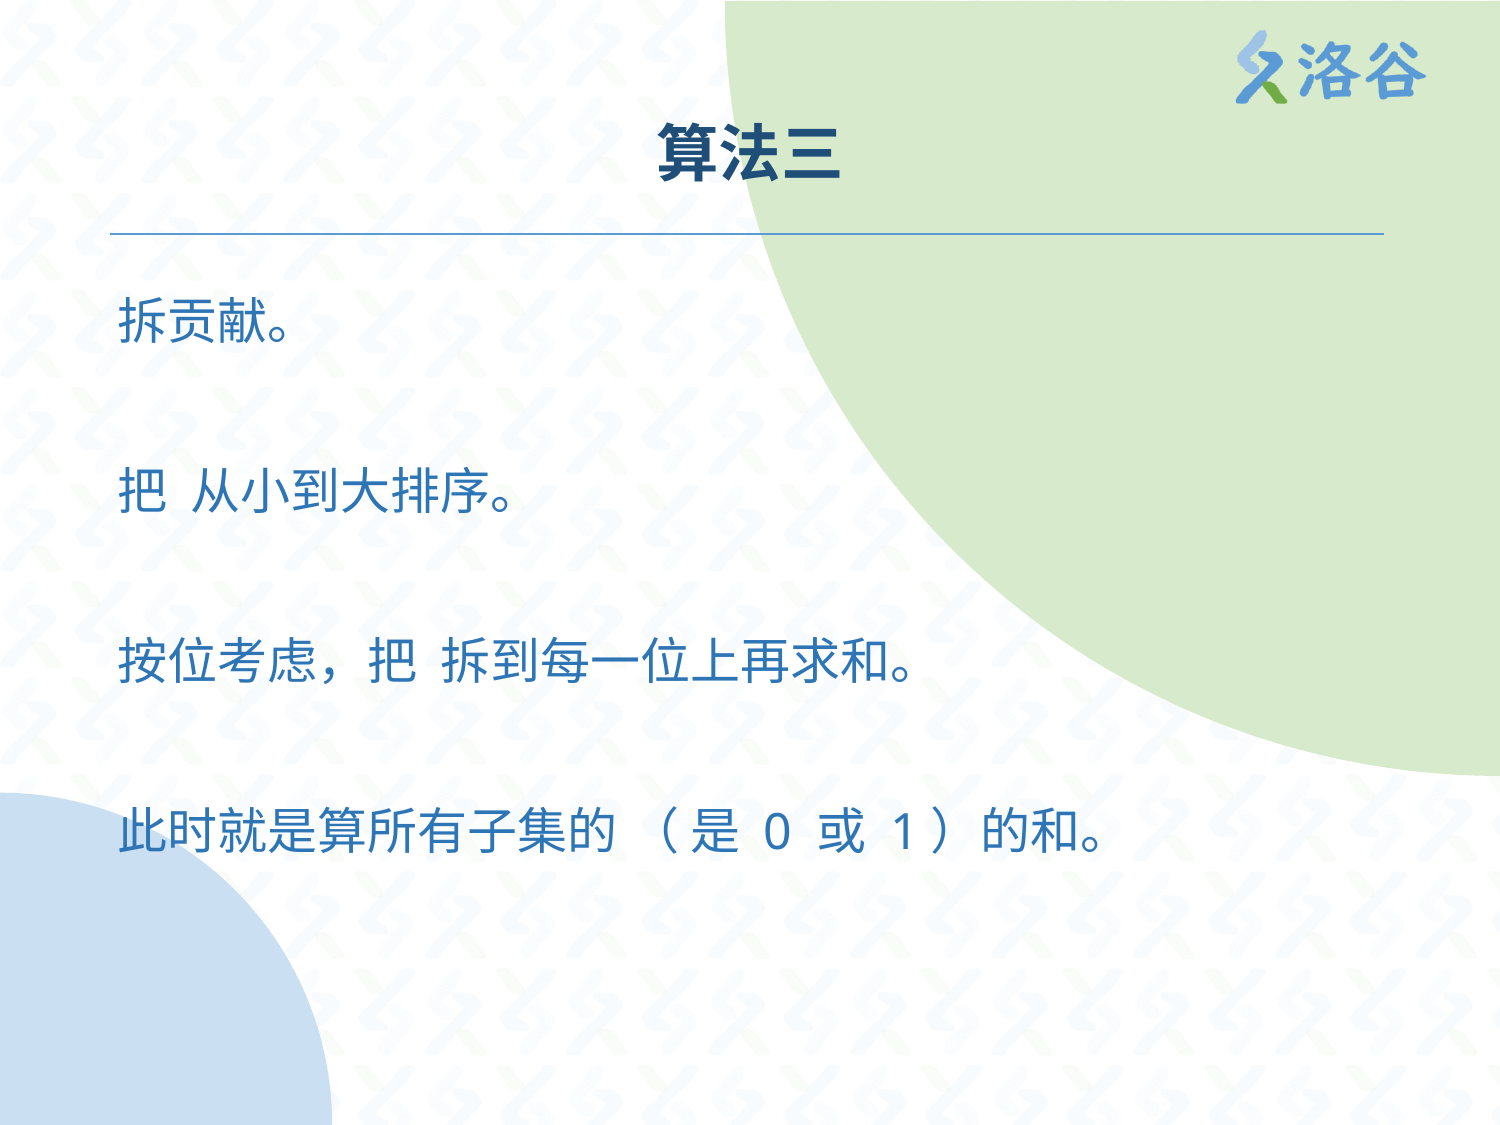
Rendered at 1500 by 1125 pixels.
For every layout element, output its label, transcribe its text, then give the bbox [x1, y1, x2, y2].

picture [1235, 26, 1427, 108]
title 算法三 [102, 77, 1397, 198]
picture [175, 815, 183, 826]
picture [175, 829, 183, 840]
picture [0, 0, 1500, 1125]
